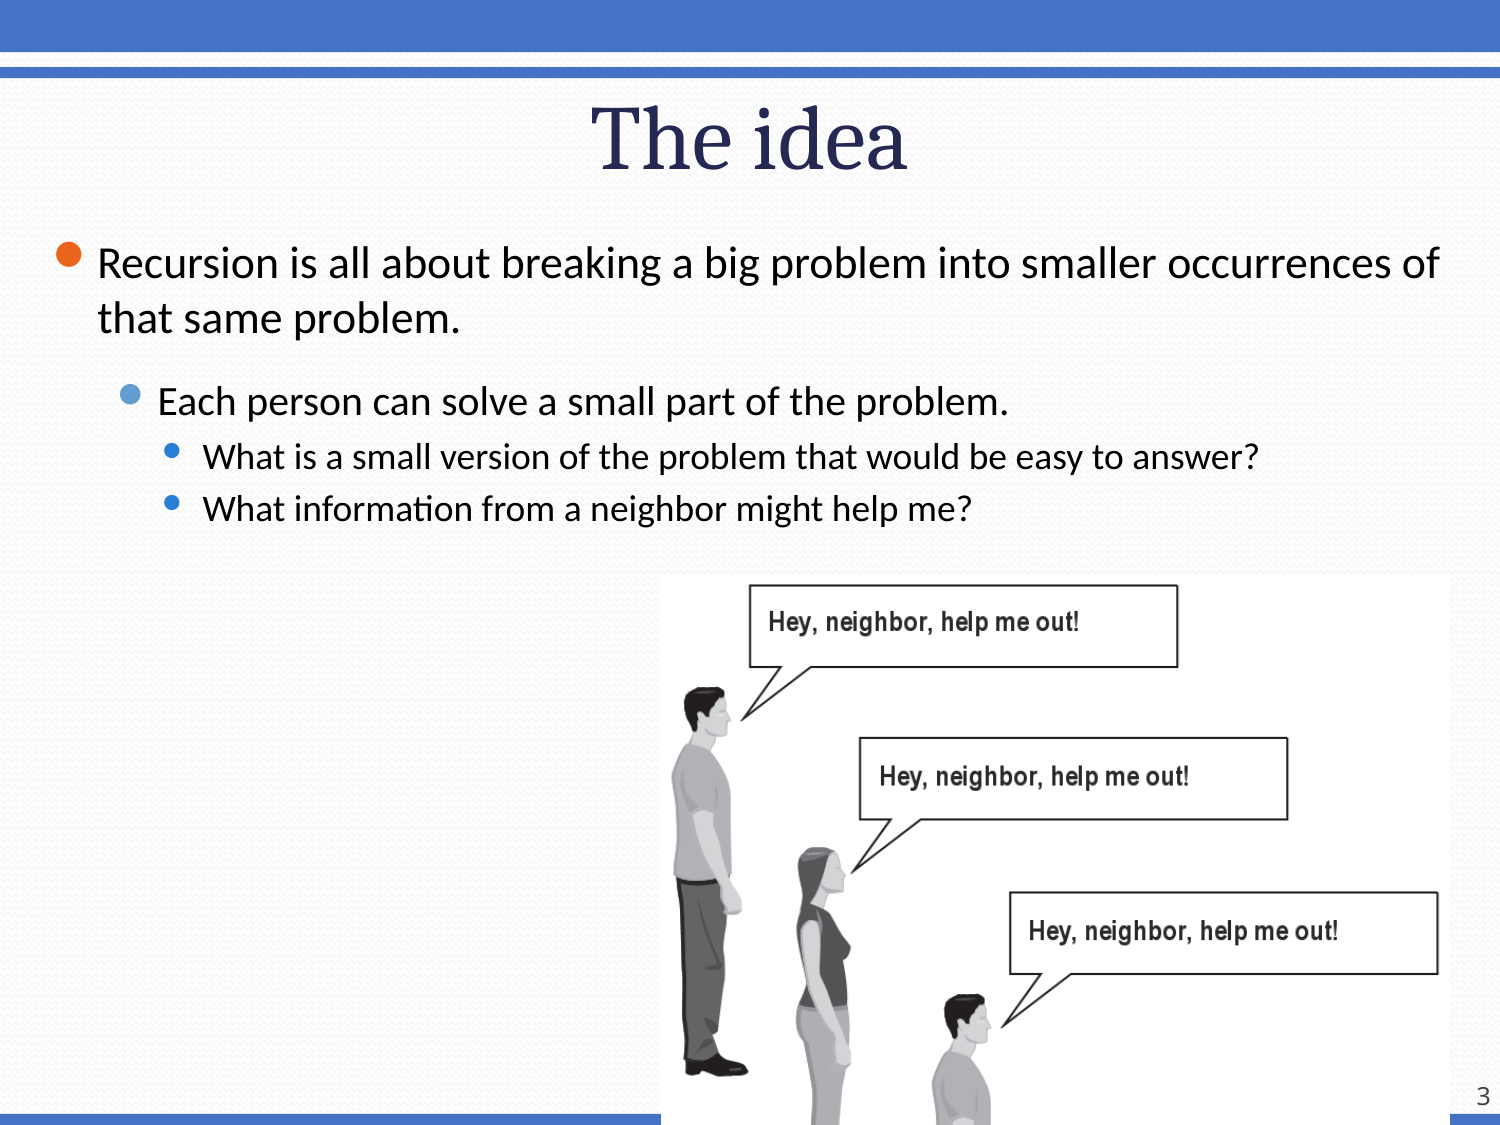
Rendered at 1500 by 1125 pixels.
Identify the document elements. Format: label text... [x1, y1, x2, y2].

list Recursion is all about breaking a big problem into smaller occurrences of that same problem. Each person can solve a small part of the problem. What is a small version of the problem that would be easy to answer? What information from a neighbor might help me? [37, 224, 1500, 1075]
picture [660, 576, 1451, 1125]
title The idea [75, 72, 1425, 188]
table_cell 2 [654, 578, 660, 1075]
table_cell 2 [1451, 578, 1458, 1075]
